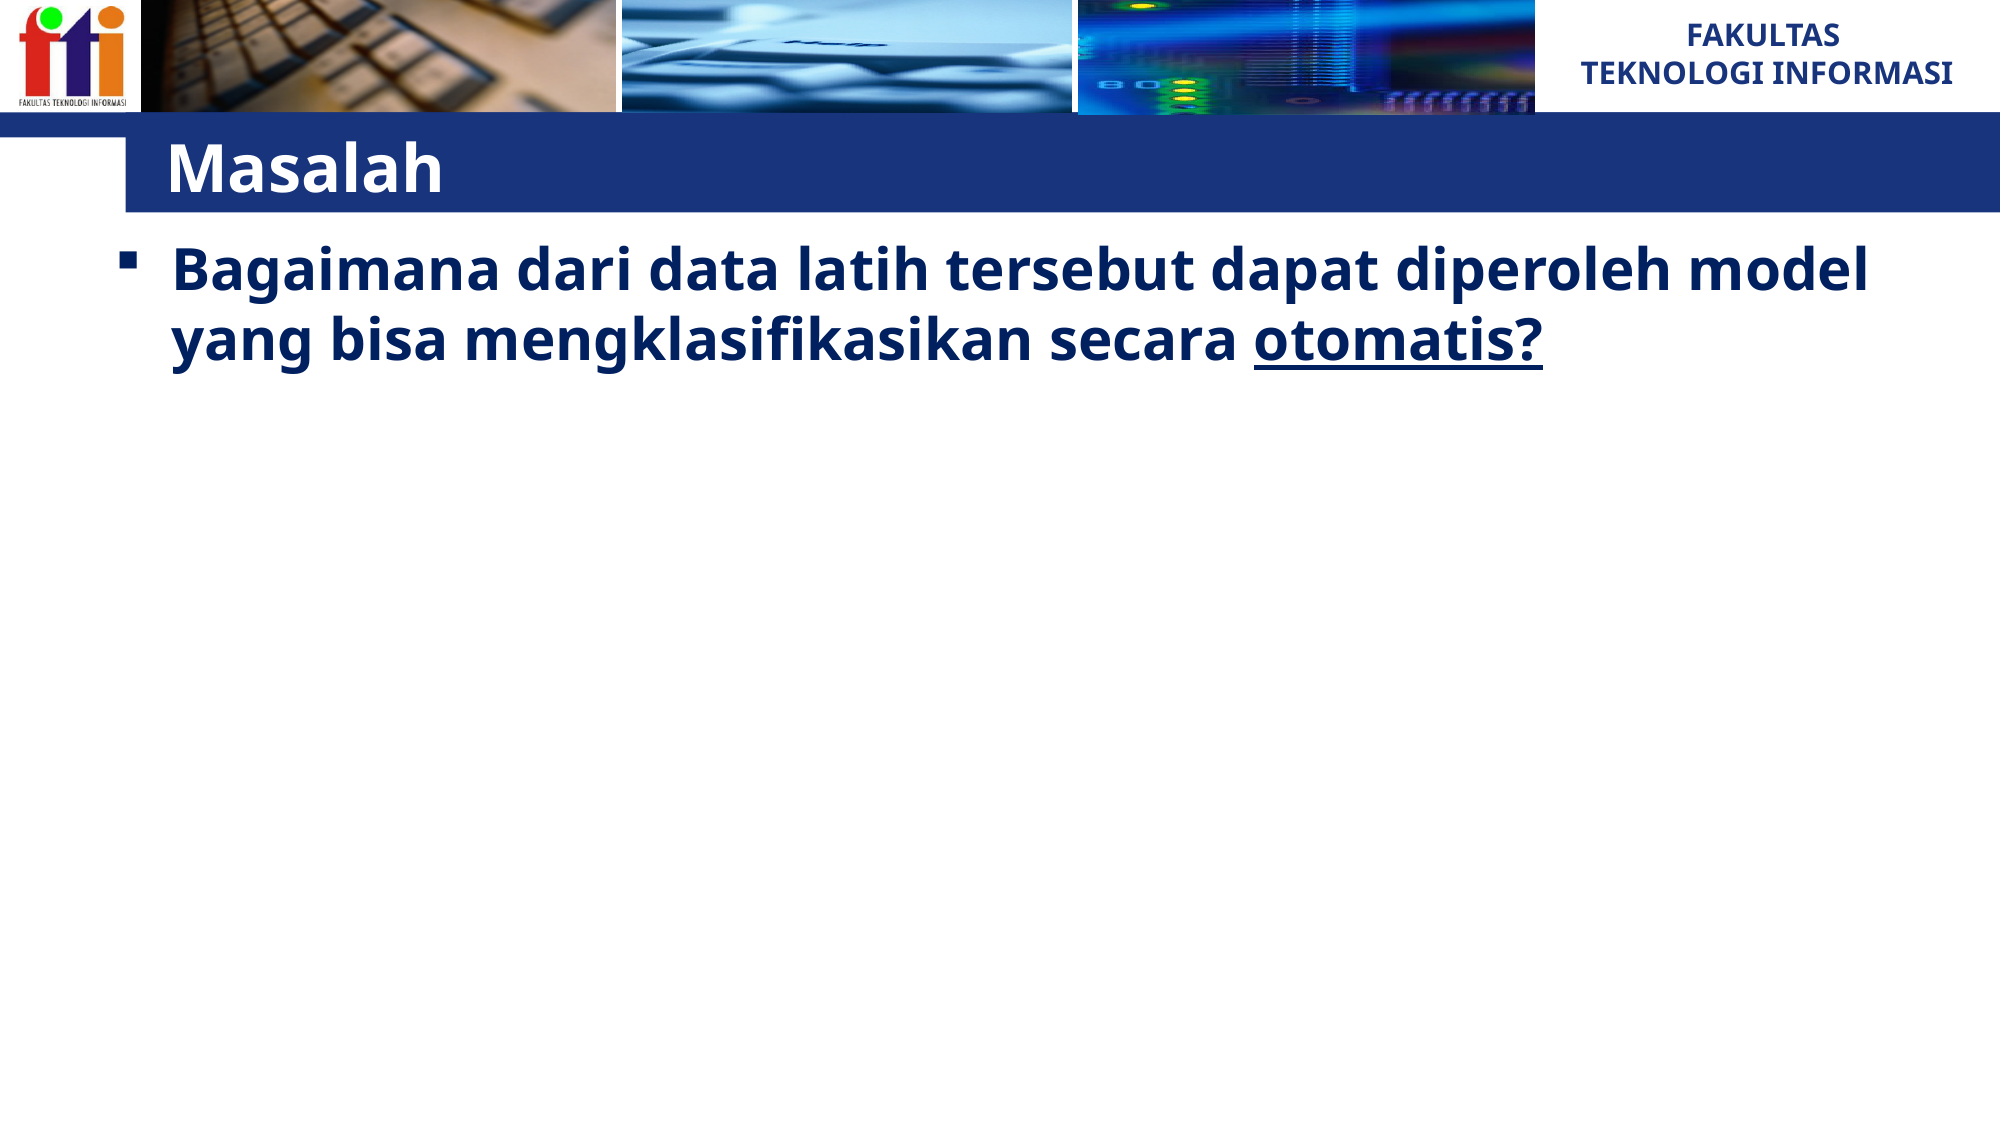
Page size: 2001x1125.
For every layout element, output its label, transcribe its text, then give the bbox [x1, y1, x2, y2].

picture [141, 0, 616, 112]
picture [19, 6, 126, 106]
title Masalah [149, 119, 1934, 213]
picture [1078, 0, 1535, 115]
picture [622, 0, 1072, 113]
list Bagaimana dari data latih tersebut dapat diperoleh model yang bisa mengklasifikasikan secara otomatis? [99, 224, 1901, 1038]
